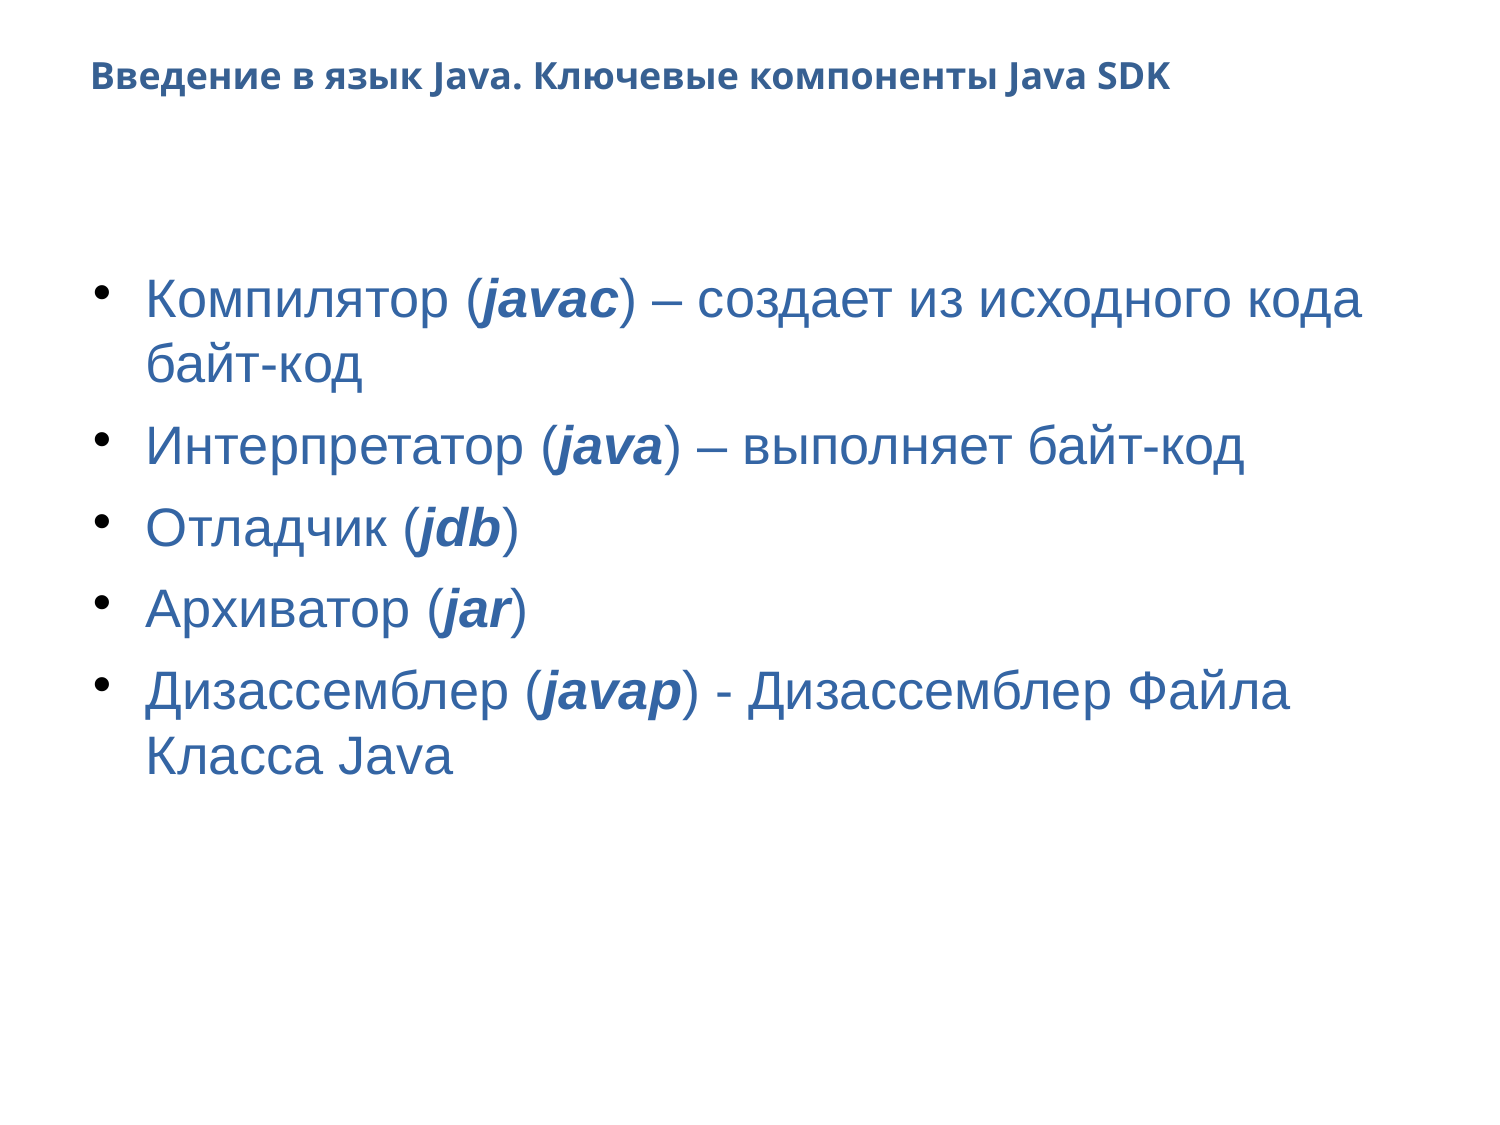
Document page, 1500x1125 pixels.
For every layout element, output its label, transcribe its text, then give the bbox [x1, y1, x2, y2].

text_box Компилятор (javac) – создает из исходного кода байт-код Интерпретатор (java) – выполняет байт-код Отладчик (jdb) Архиватор (jar) Дизассемблер (javap) - Дизассемблер Файла Класса Java [75, 263, 1425, 916]
text_box Введение в язык Java. Ключевые компоненты Java SDK [75, 44, 1425, 233]
